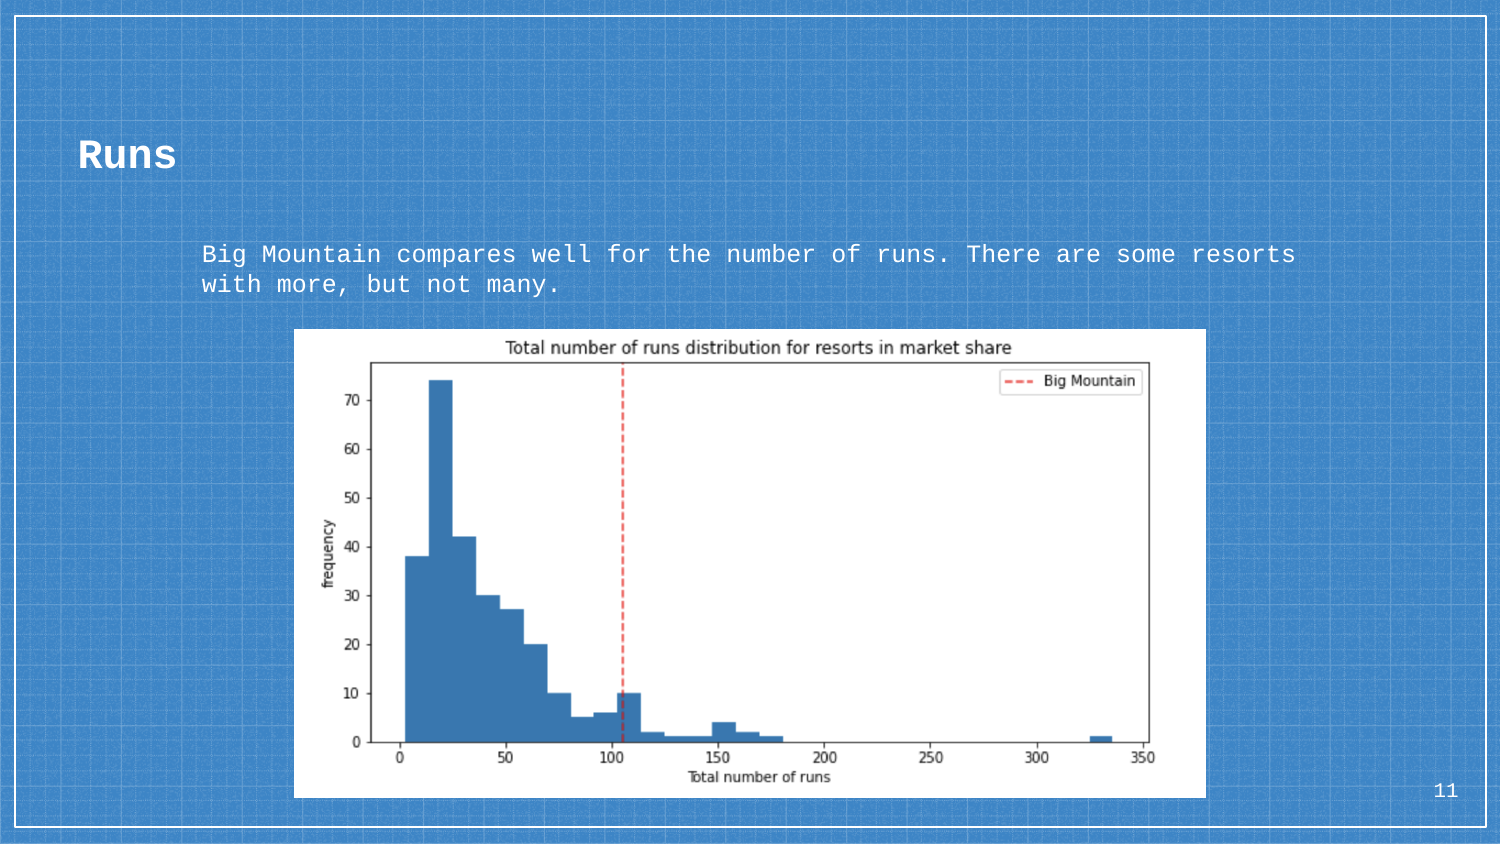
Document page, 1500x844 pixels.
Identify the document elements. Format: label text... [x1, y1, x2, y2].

text_box Big Mountain compares well for the number of runs. There are some resorts with more, but not many. [186, 222, 1313, 291]
picture [0, 0, 1500, 844]
title Runs [62, 111, 875, 180]
slide_number 11 [1398, 761, 1474, 810]
